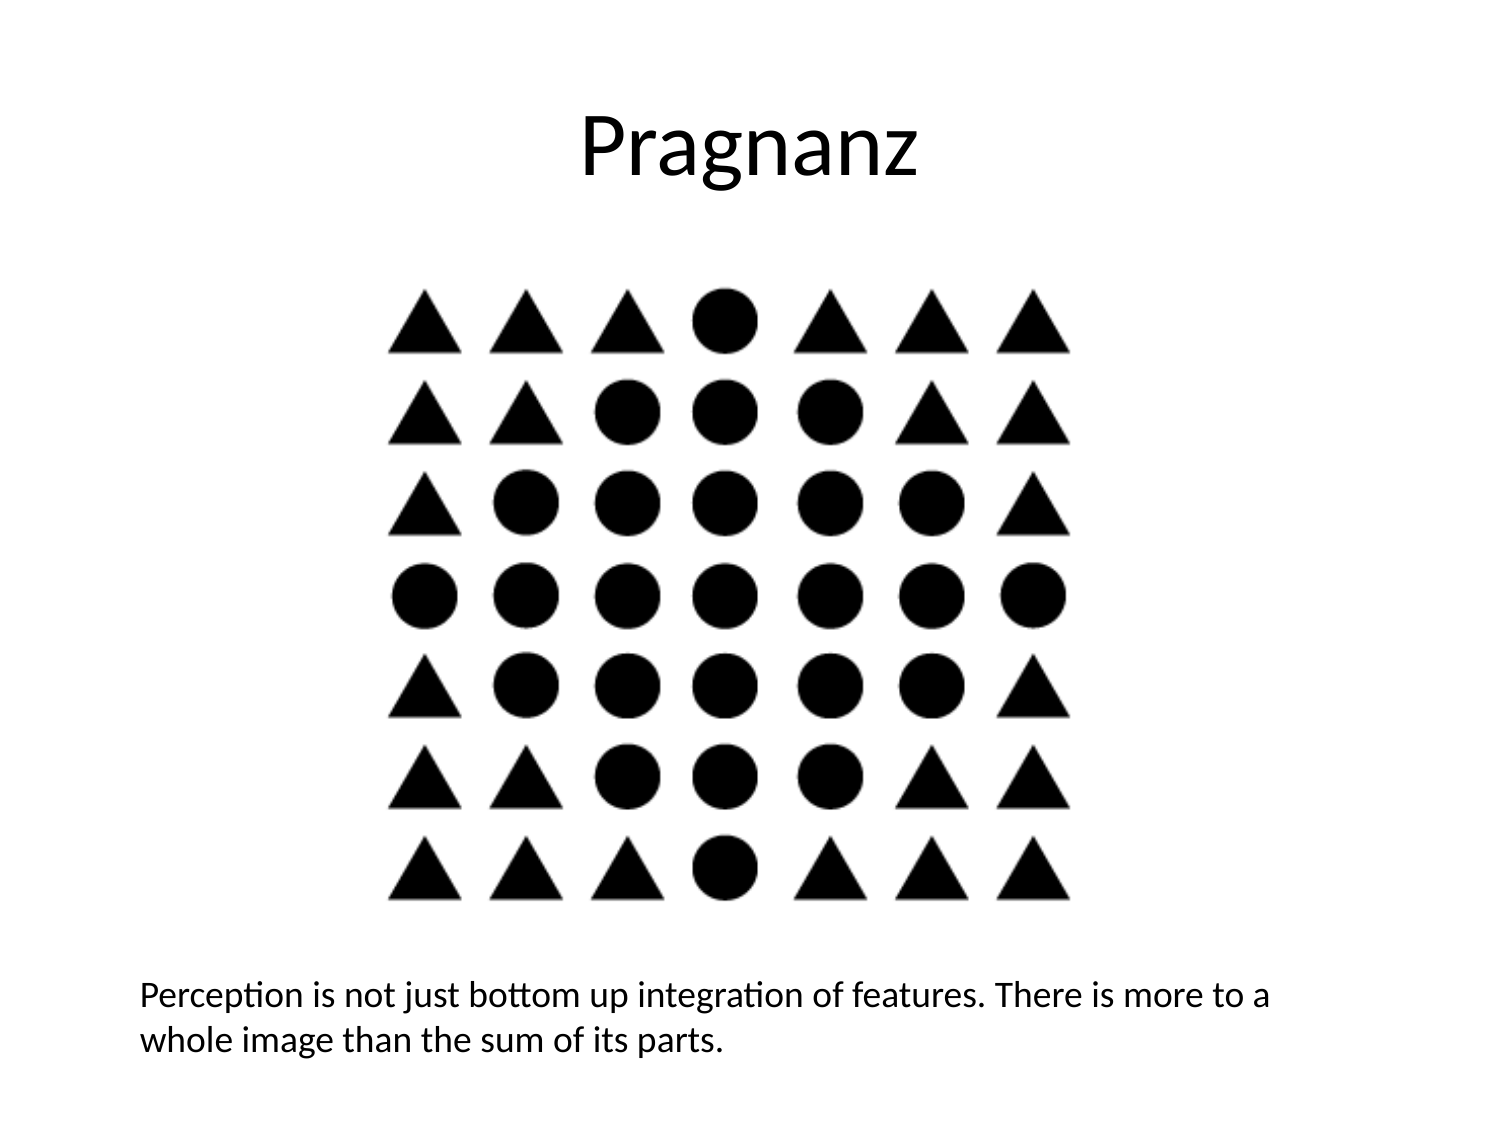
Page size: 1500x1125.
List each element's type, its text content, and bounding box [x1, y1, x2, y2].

picture [324, 240, 1113, 971]
title Pragnanz [75, 45, 1425, 233]
text_box Perception is not just bottom up integration of features. There is more to a whole image than the sum of its parts. [124, 962, 1388, 1068]
